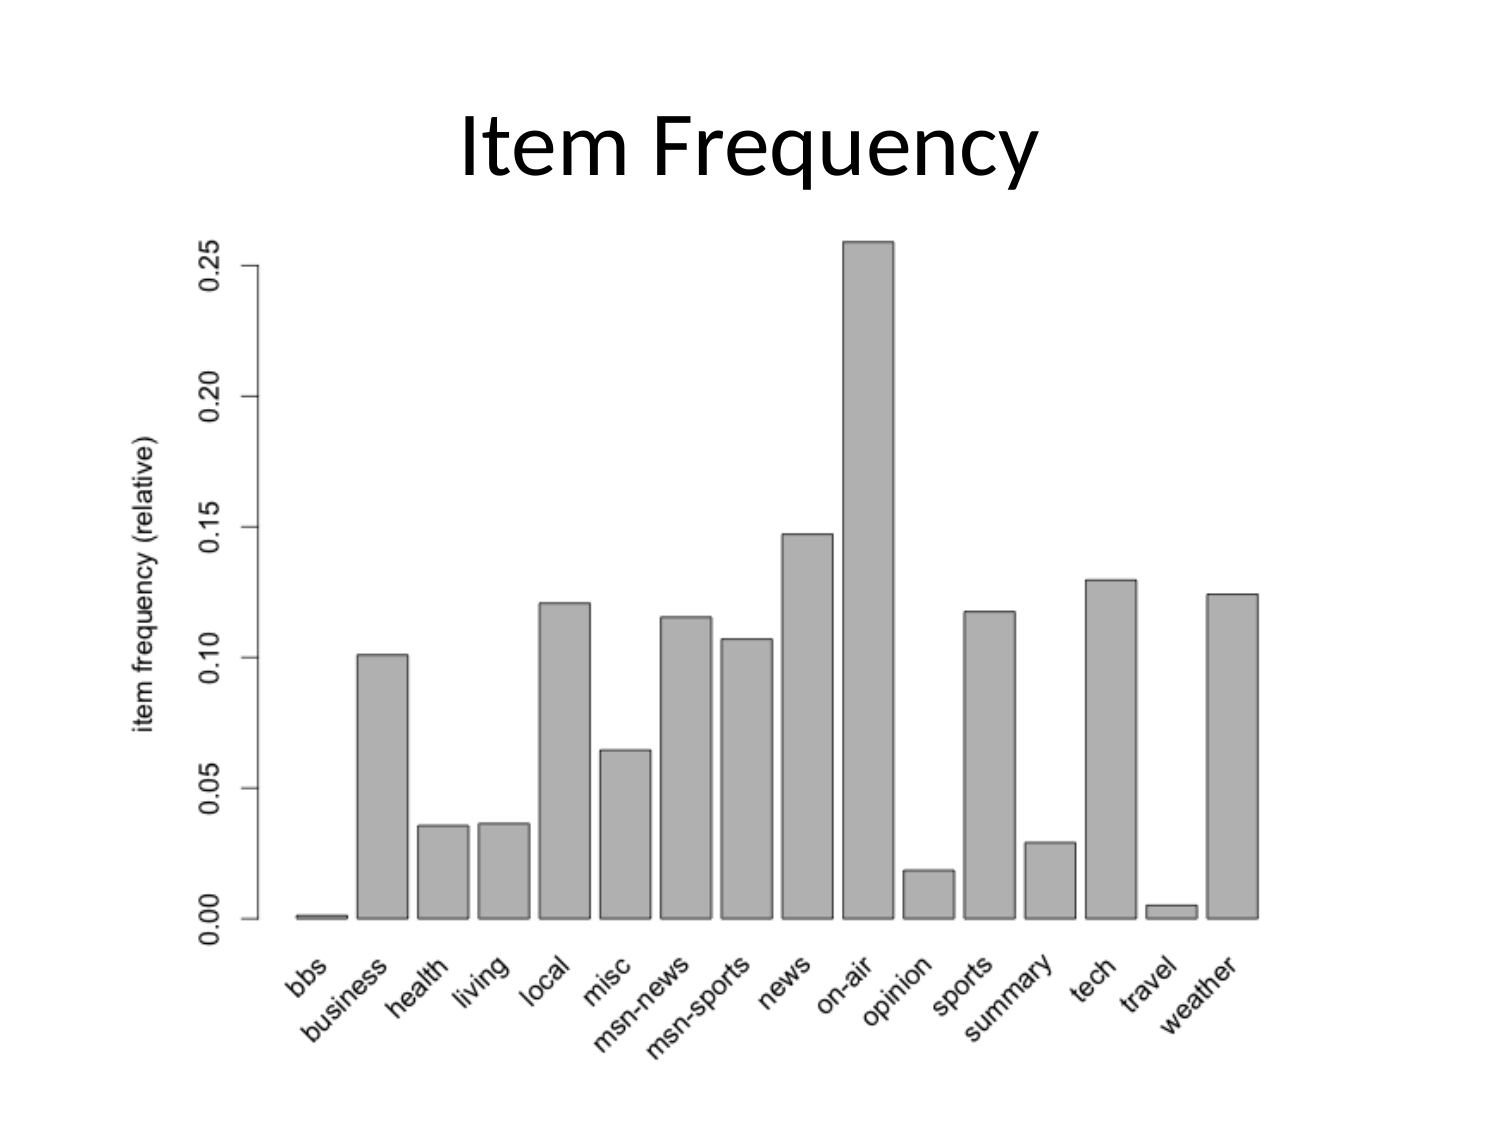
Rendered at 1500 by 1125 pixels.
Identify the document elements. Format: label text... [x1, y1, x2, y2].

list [123, 228, 1366, 1085]
title Item Frequency [75, 45, 1425, 233]
